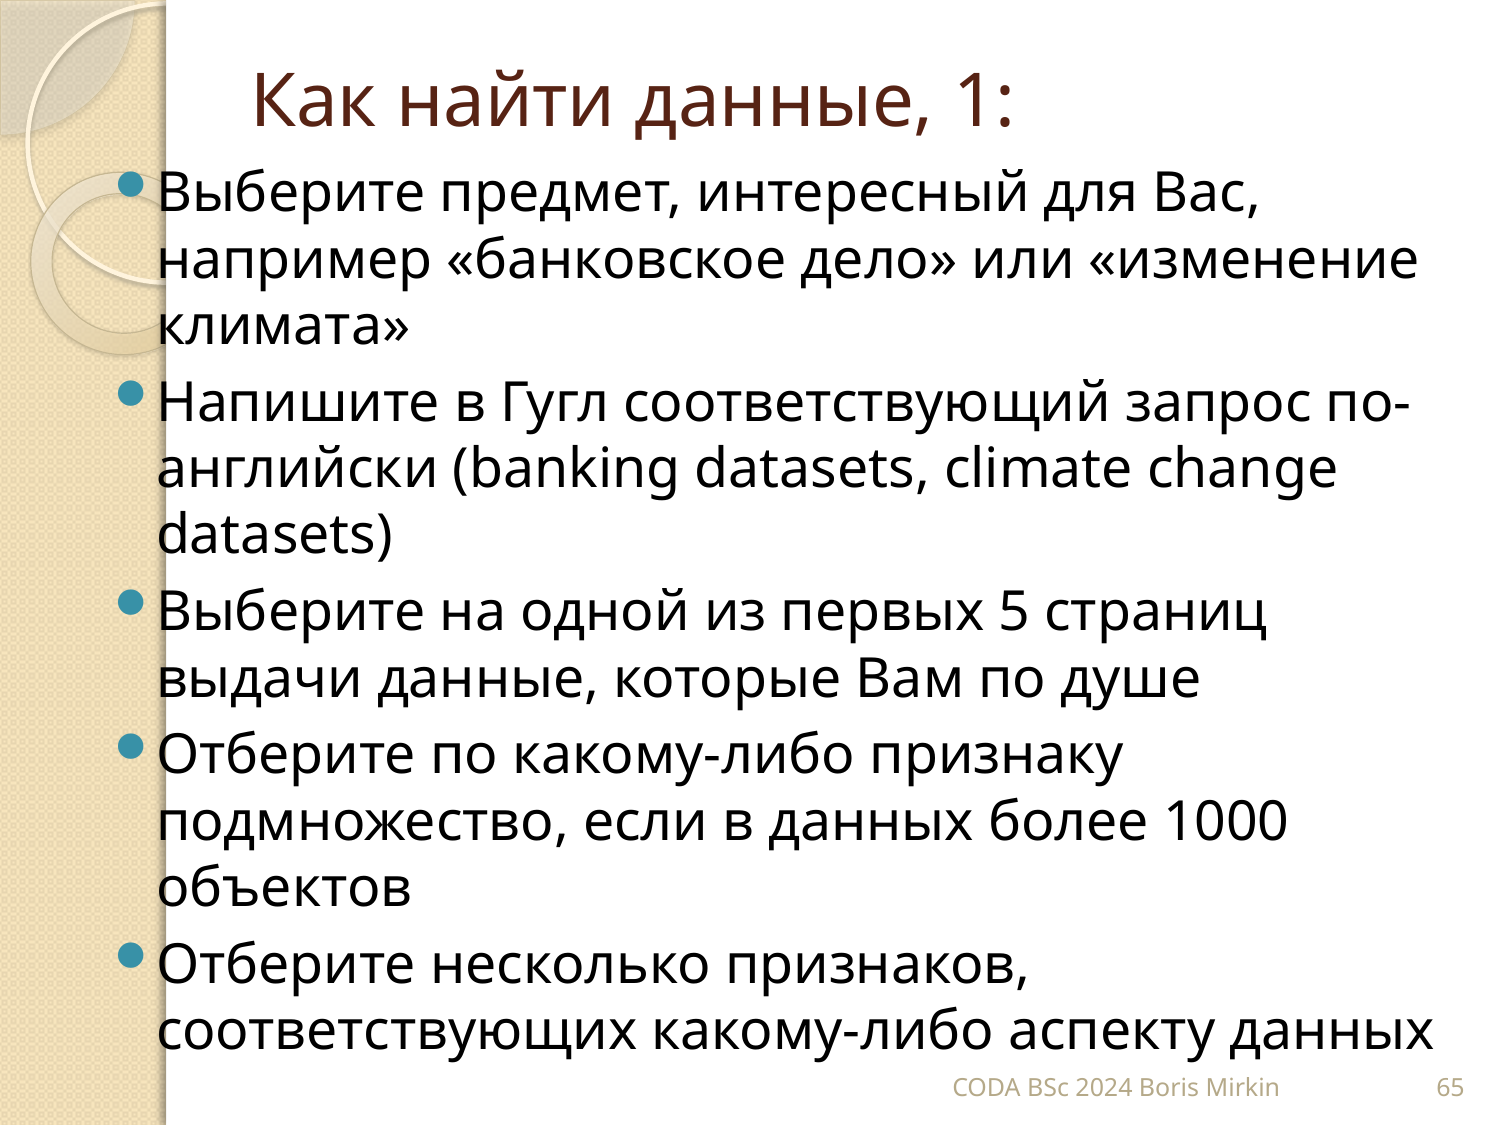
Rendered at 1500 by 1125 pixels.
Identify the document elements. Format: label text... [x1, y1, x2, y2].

list Выберите предмет, интересный для Вас, например «банковское дело» или «изменение климата» Напишите в Гугл соответствующий запрос по-английски (banking datasets, climate change datasets) Выберите на одной из первых 5 страниц выдачи данные, которые Вам по душе Отберите по какому-либо признаку подмножество, если в данных более 1000 объектов Отберите несколько признаков, соответствующих какому-либо аспекту данных [87, 149, 1466, 1113]
footer CODA BSc 2024 Boris Mirkin [937, 1034, 1413, 1113]
title Как найти данные, 1: [235, 45, 1466, 149]
slide_number 65 [1413, 1034, 1488, 1113]
